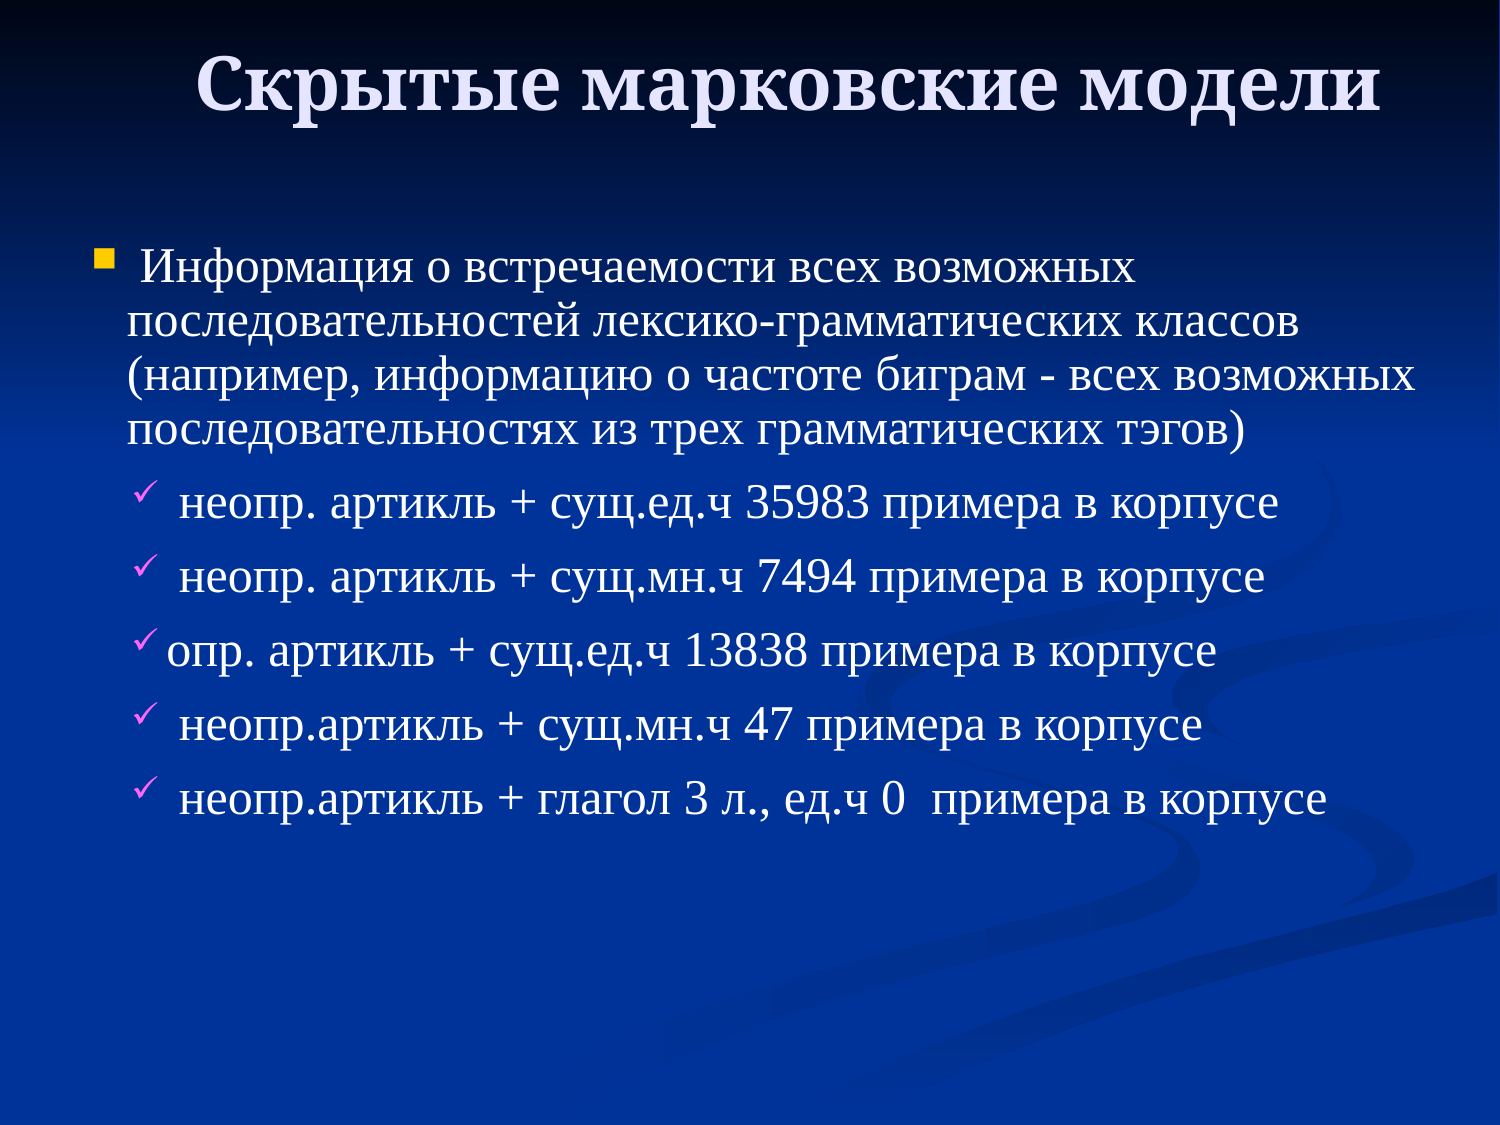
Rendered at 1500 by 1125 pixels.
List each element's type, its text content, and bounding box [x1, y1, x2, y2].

title Скрытые марковские модели [76, 42, 1500, 209]
text_box Информация о встречаемости всех возможных последовательностей лексико-грамматических классов (например, информацию о частоте биграм - всех возможных последовательностях из трех грамматических тэгов) неопр. артикль + сущ.ед.ч 35983 примера в корпусе неопр. артикль + сущ.мн.ч 7494 примера в корпусе опр. артикль + сущ.ед.ч 13838 примера в корпусе неопр.артикль + сущ.мн.ч 47 примера в корпусе неопр.артикль + глагол 3 л., ед.ч 0 примера в корпусе [76, 231, 1447, 833]
